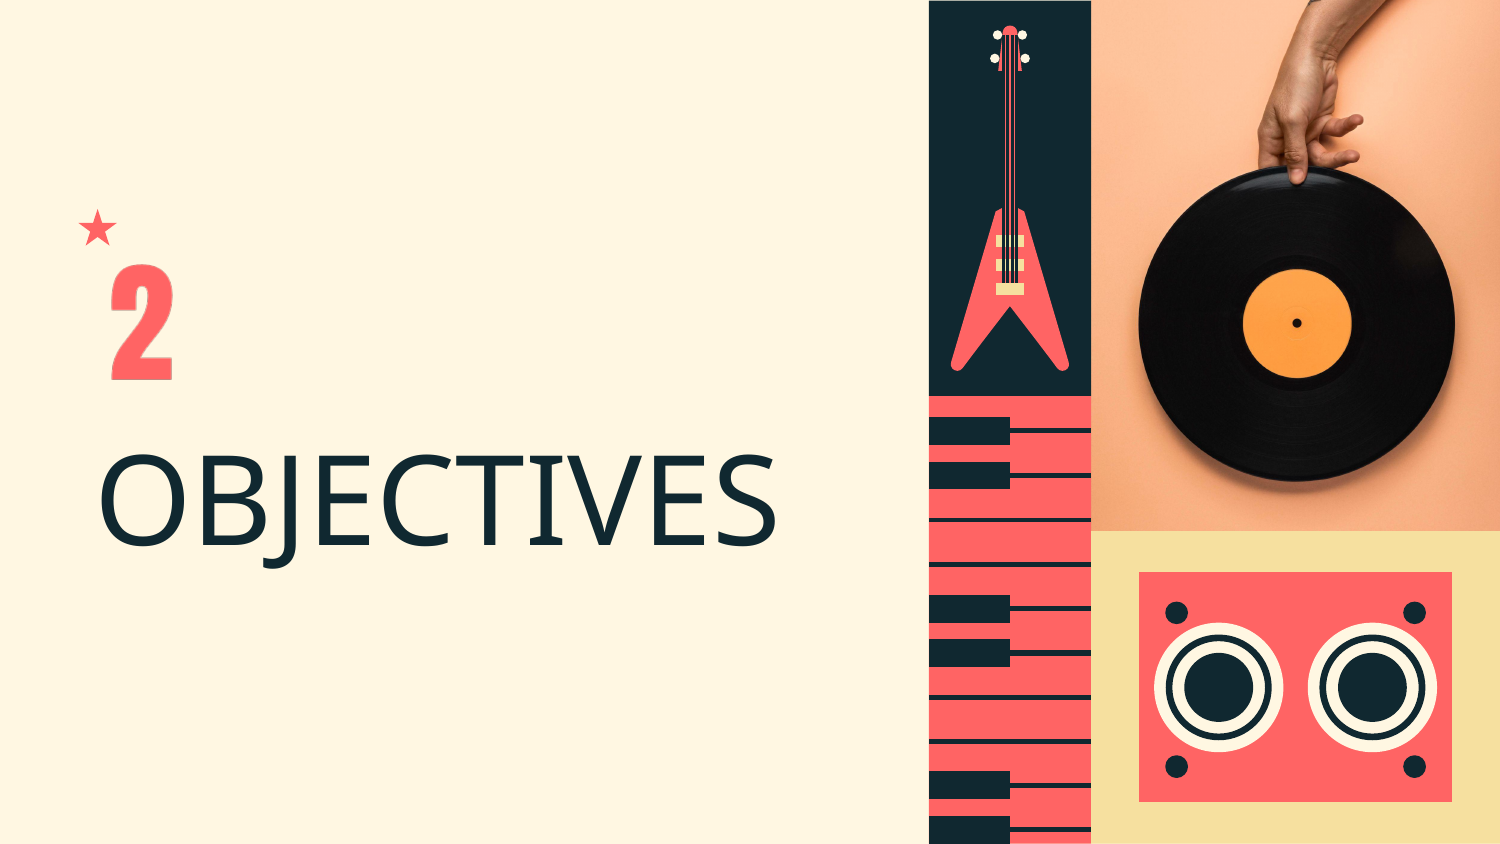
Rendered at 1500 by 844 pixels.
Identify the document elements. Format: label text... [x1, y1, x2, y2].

picture [1092, 0, 1500, 530]
title OBJECTIVES [79, 337, 830, 586]
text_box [928, 403, 1092, 844]
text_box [928, 0, 1092, 397]
picture [26, 213, 265, 495]
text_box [1090, 530, 1500, 844]
